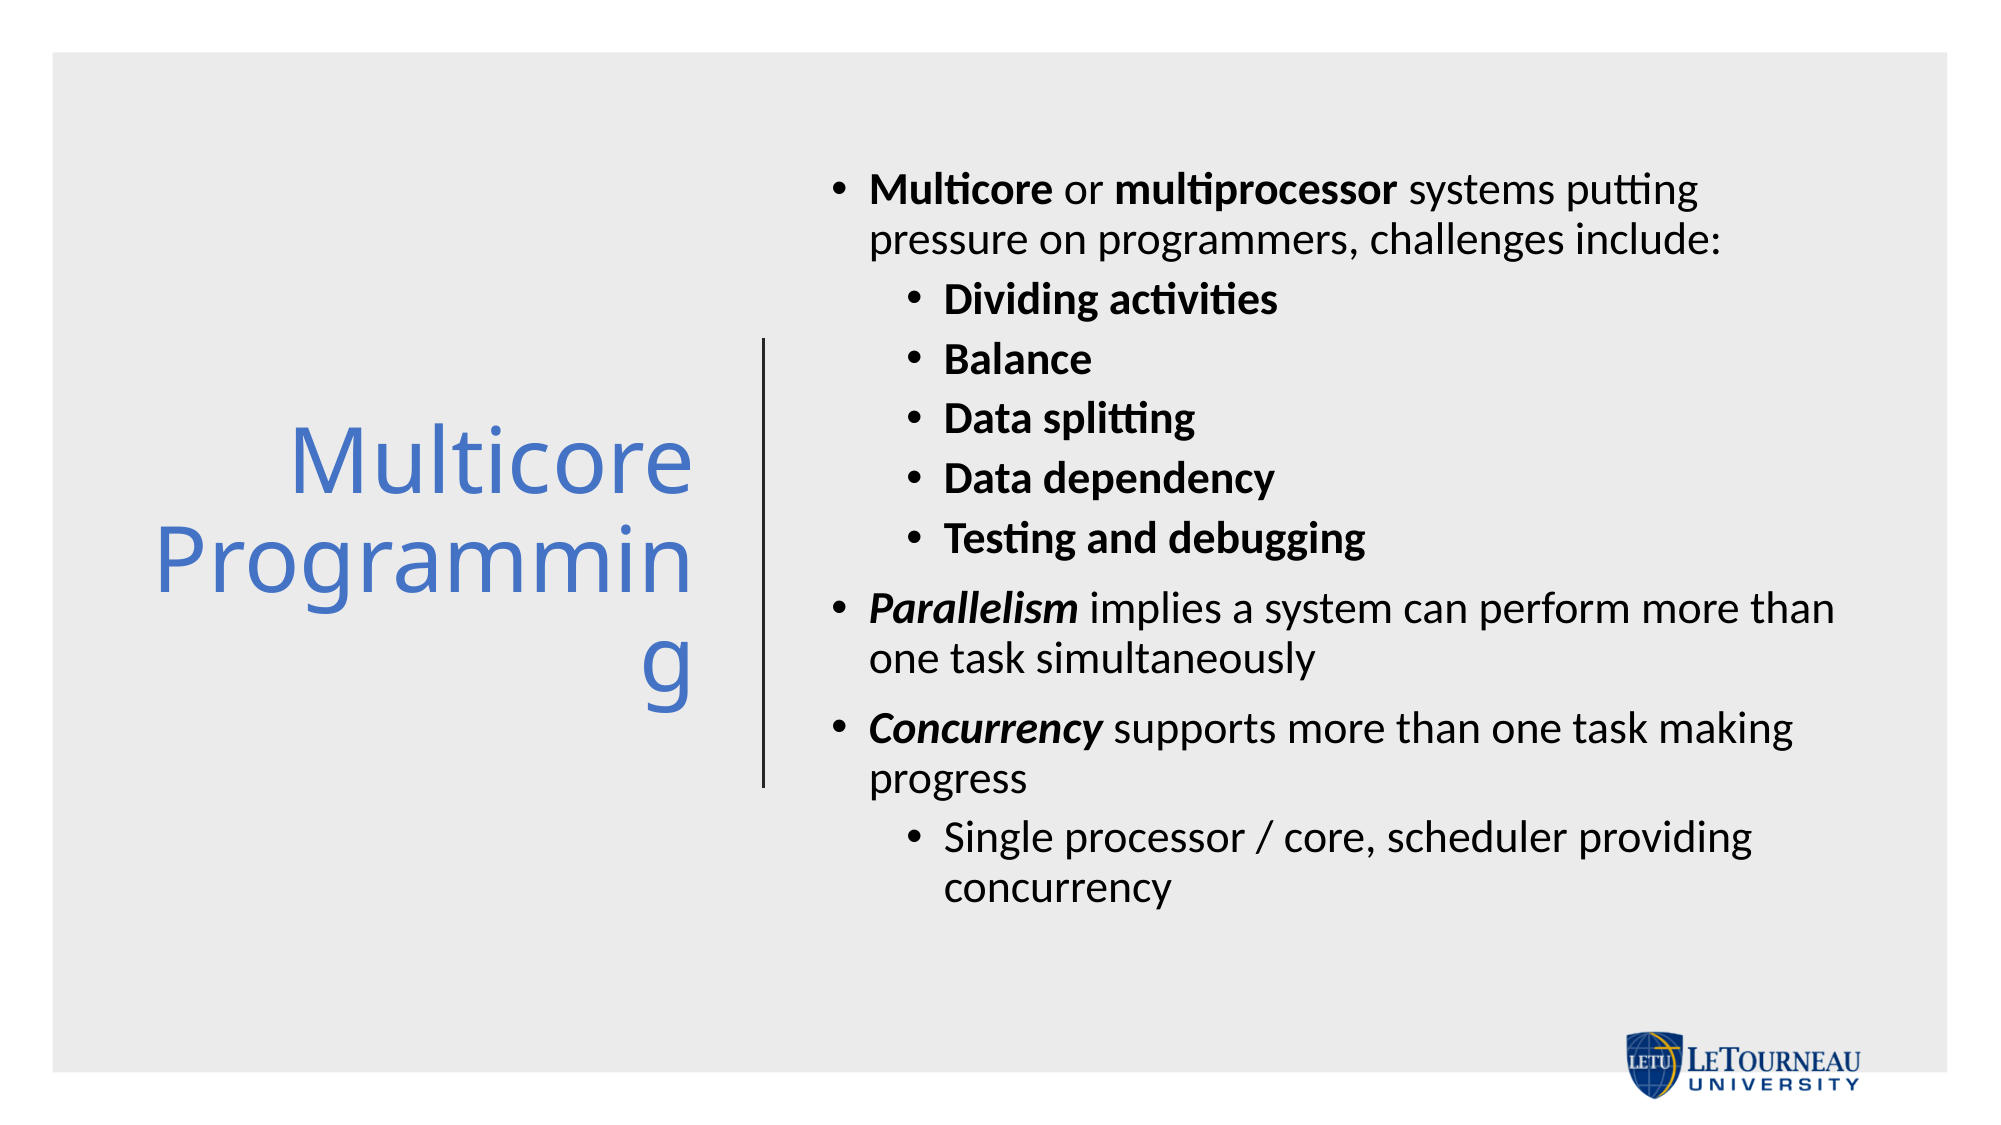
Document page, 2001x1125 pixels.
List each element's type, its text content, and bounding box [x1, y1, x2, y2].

picture [1623, 1073, 1863, 1105]
text_box [52, 51, 1948, 1073]
list Multicore or multiprocessor systems putting pressure on programmers, challenges include: Dividing activities Balance Data splitting Data dependency Testing and debugging Parallelism implies a system can perform more than one task simultaneously Concurrency supports more than one task making progress Single processor / core, scheduler providing concurrency [816, 158, 1863, 967]
title Multicore Programming [137, 158, 711, 967]
